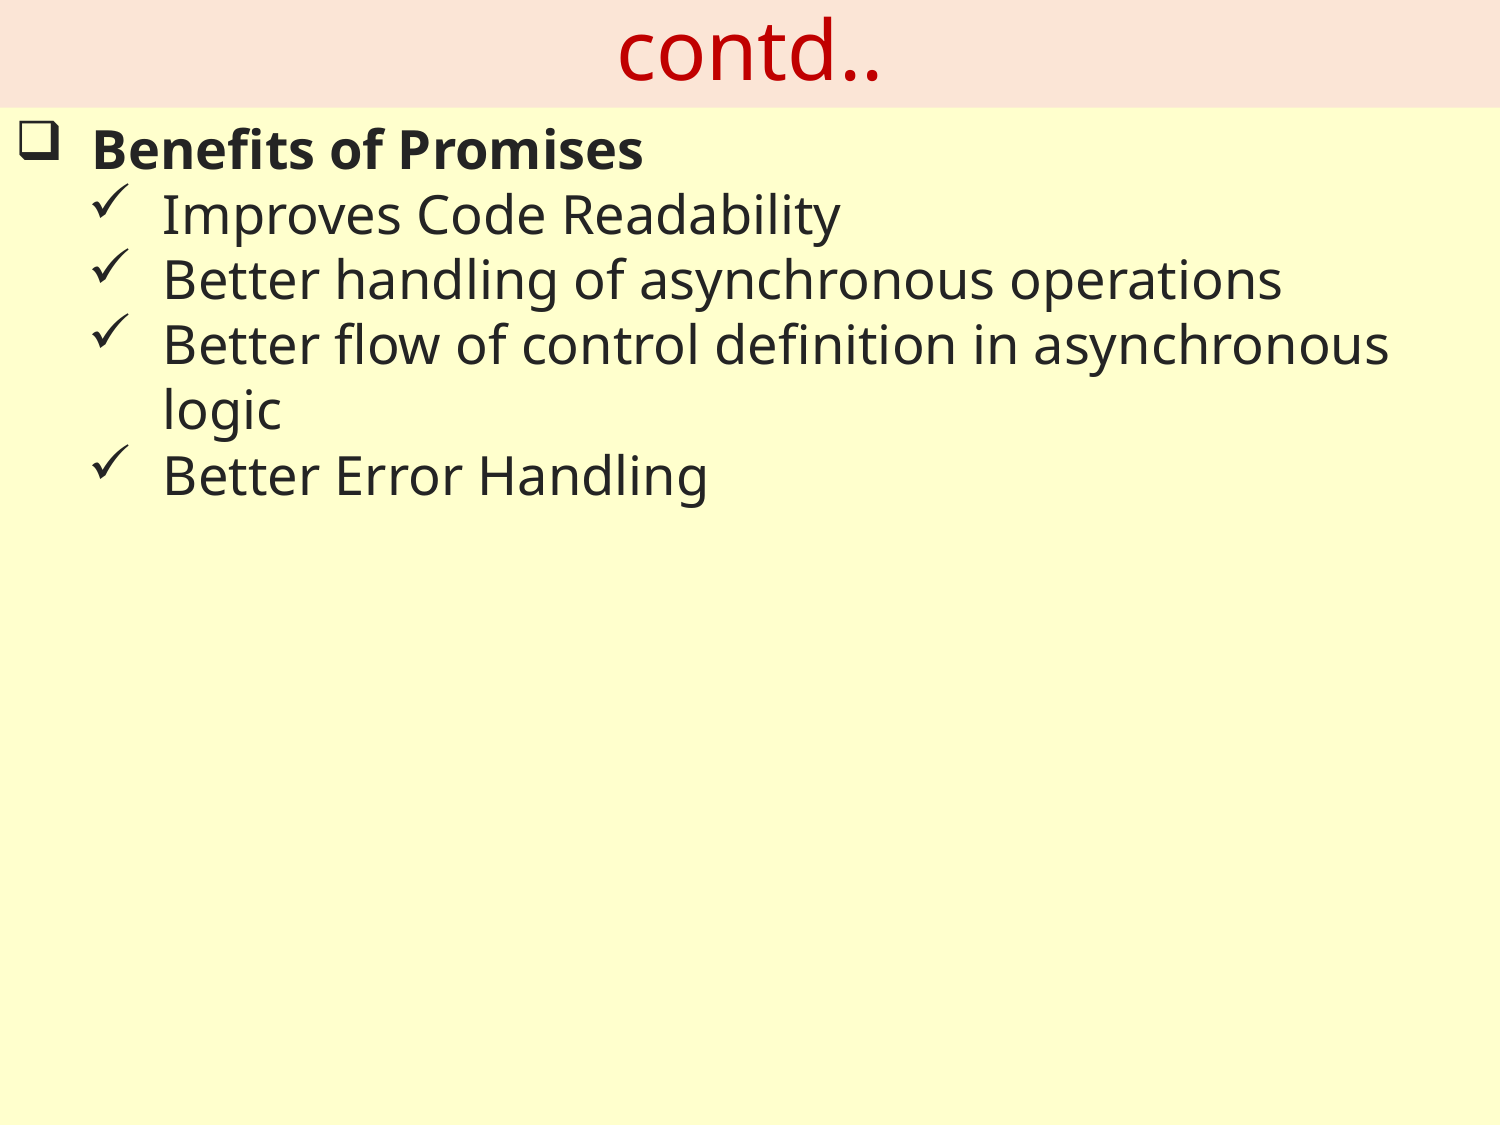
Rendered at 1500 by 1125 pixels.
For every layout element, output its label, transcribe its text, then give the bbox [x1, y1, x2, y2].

title contd.. [0, 0, 1500, 107]
list Benefits of Promises Improves Code Readability Better handling of asynchronous operations Better flow of control definition in asynchronous logic Better Error Handling [0, 107, 1500, 1014]
